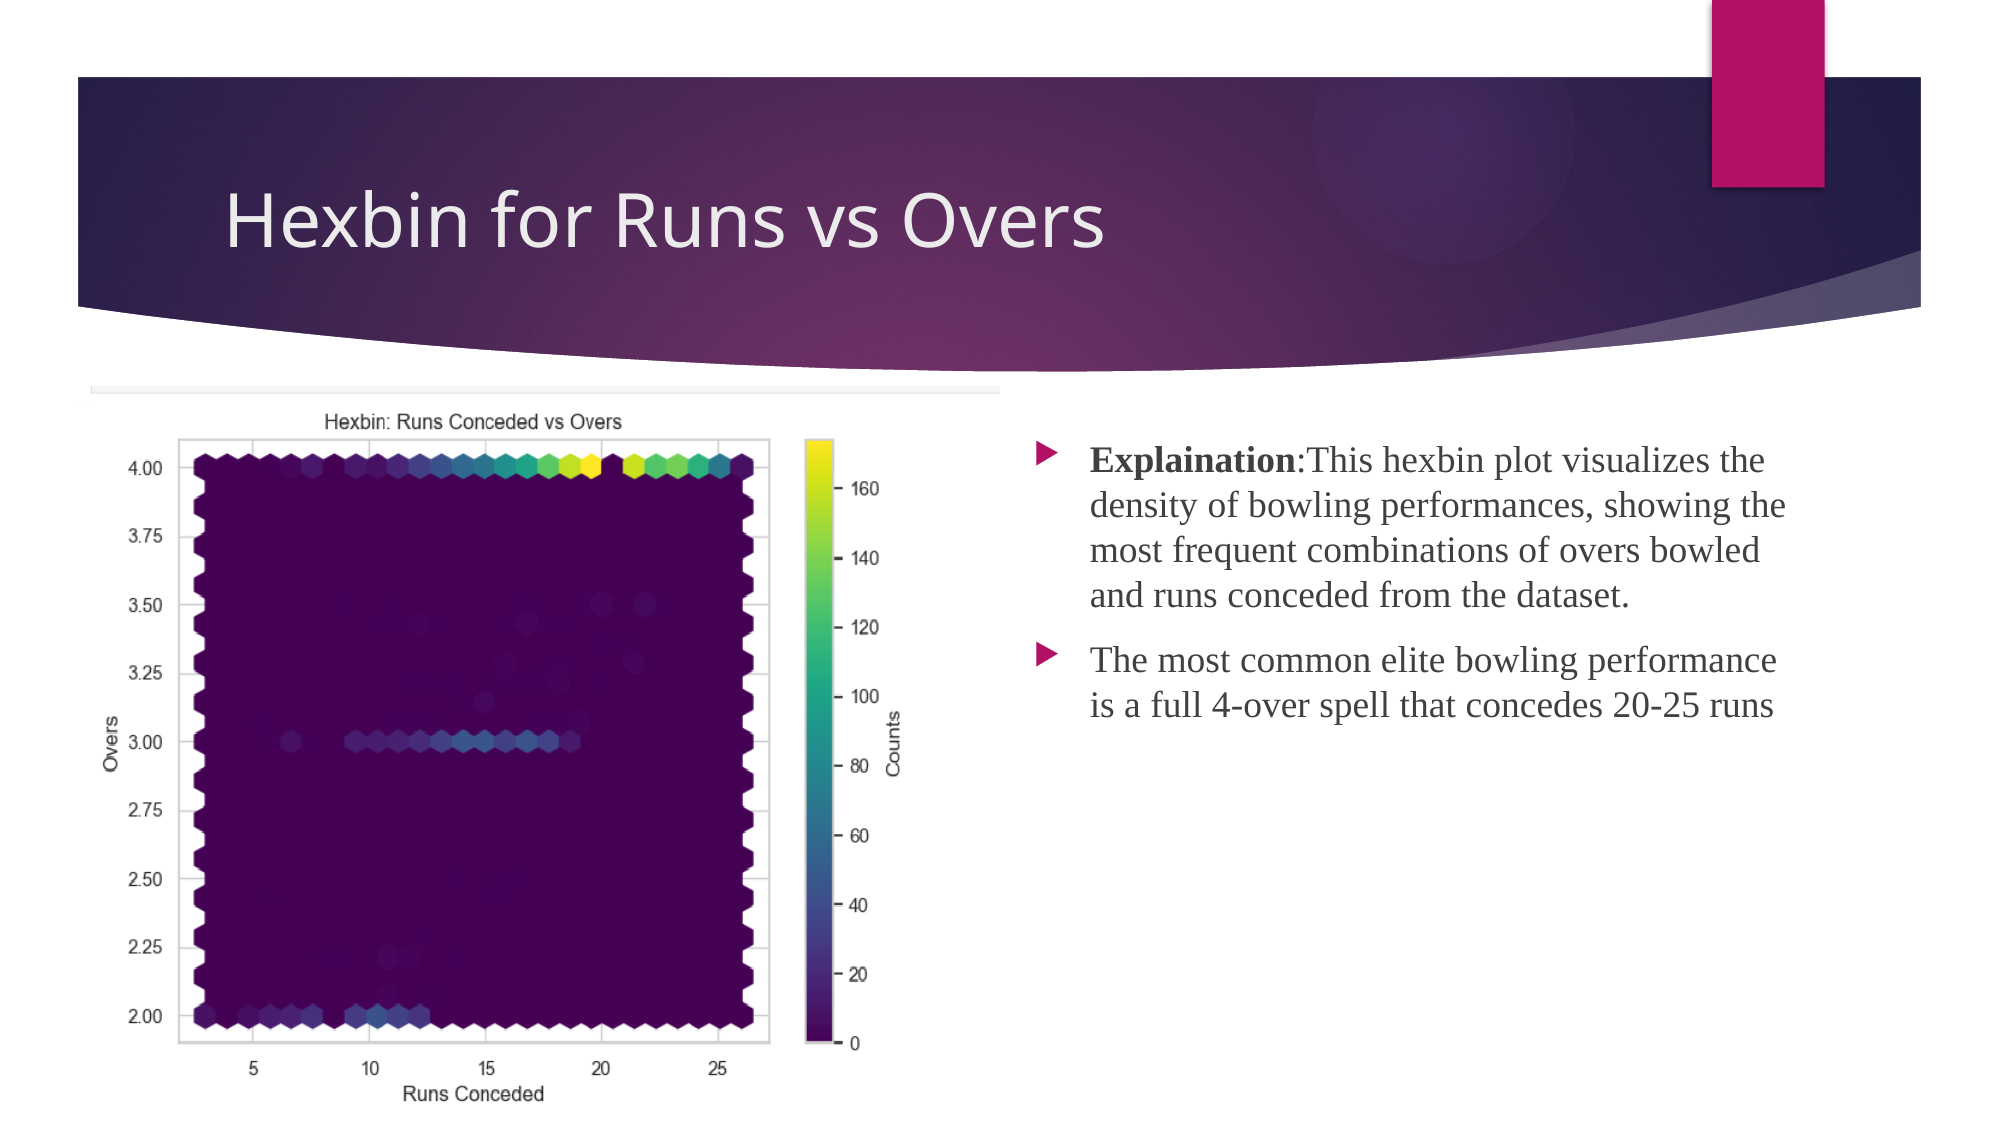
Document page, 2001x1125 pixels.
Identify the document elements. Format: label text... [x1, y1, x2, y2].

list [75, 386, 1001, 1105]
list Explaination:This hexbin plot visualizes the density of bowling performances, showing the most frequent combinations of overs bowled and runs conceded from the dataset. The most common elite bowling performance is a full 4-over spell that concedes 20-25 runs [1018, 427, 1810, 988]
title Hexbin for Runs vs Overs [189, 159, 1627, 276]
